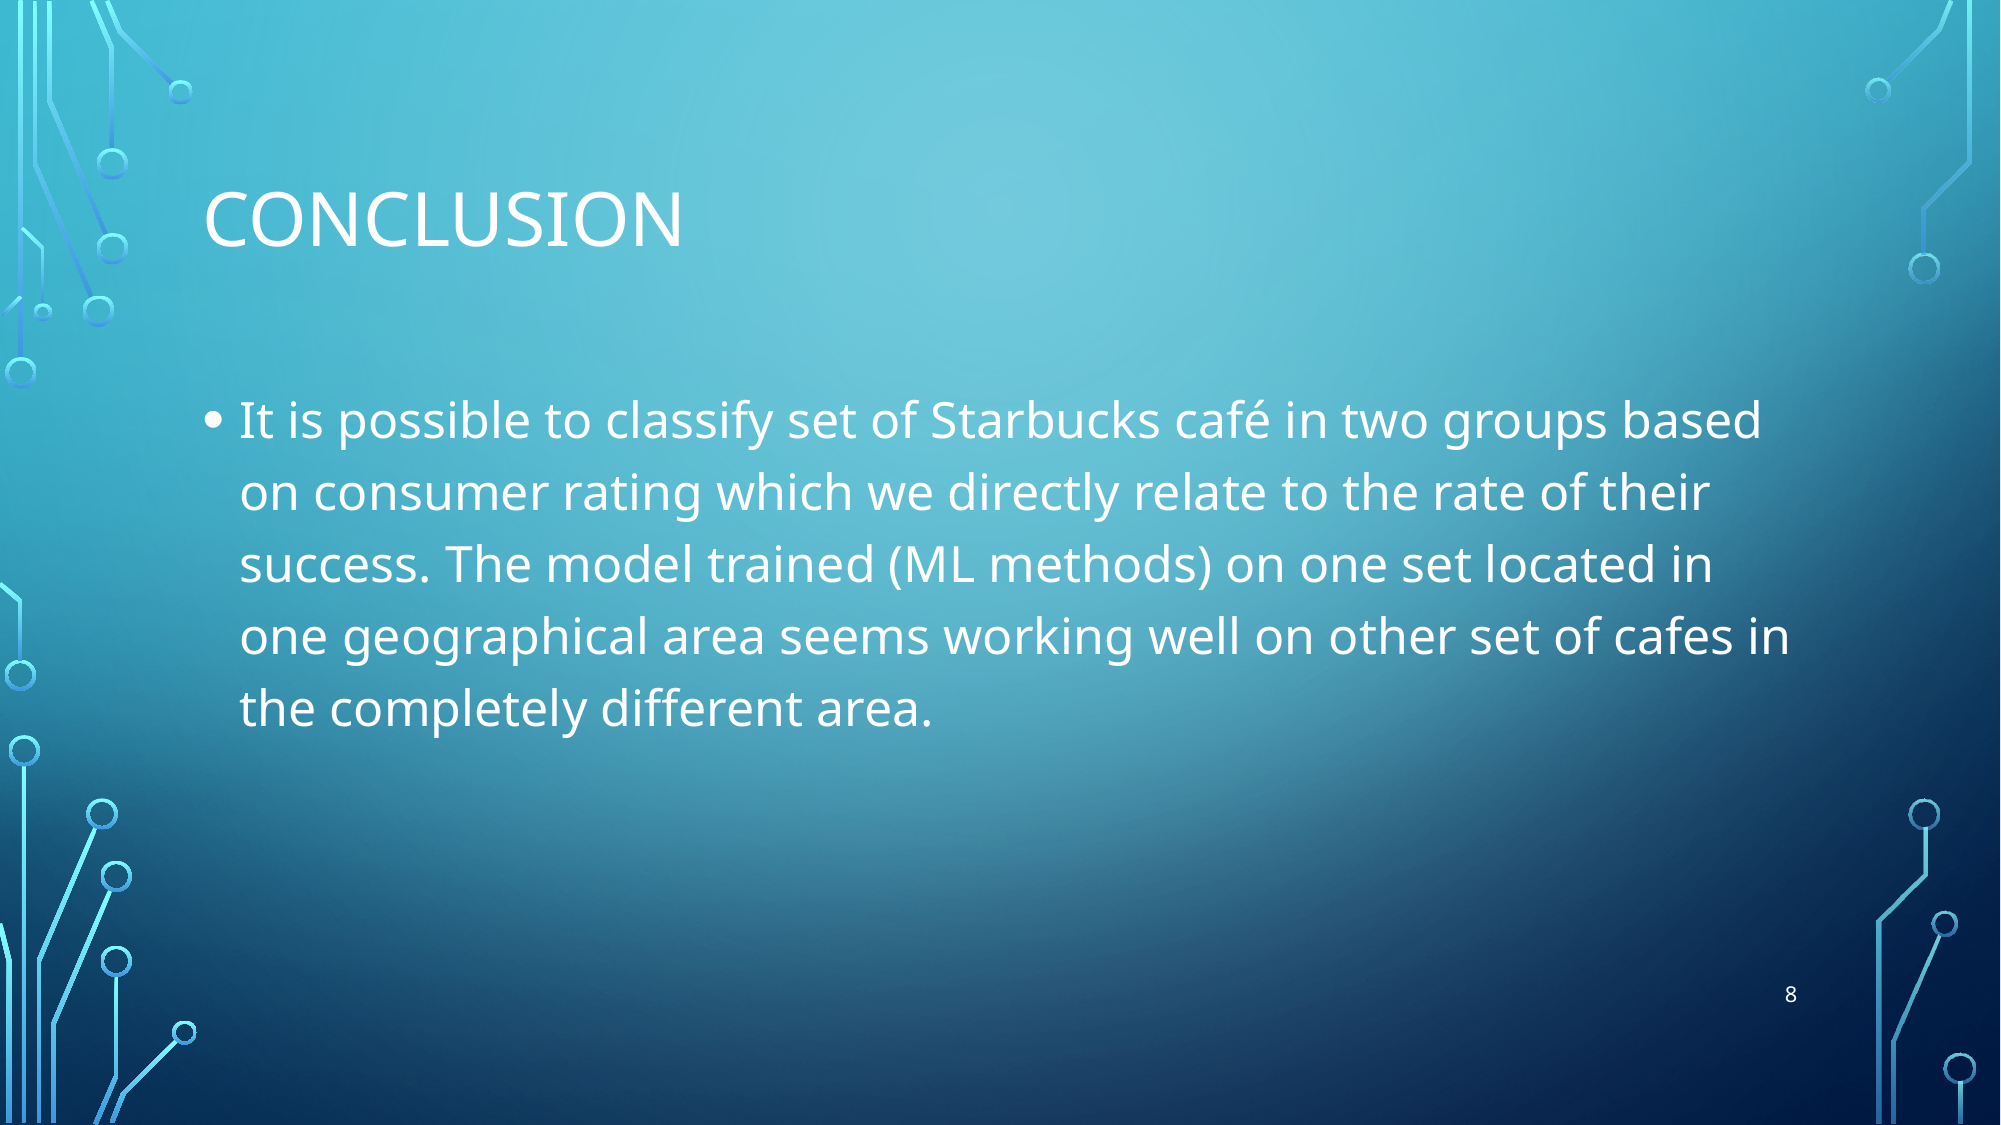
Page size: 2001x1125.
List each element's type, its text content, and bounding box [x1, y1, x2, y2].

list It is possible to classify set of Starbucks café in two groups based on consumer rating which we directly relate to the rate of their success. The model trained (ML methods) on one set located in one geographical area seems working well on other set of cafes in the completely different area. [187, 369, 1813, 950]
slide_number 8 [1685, 965, 1813, 1025]
title Conclusion [187, 101, 1813, 344]
